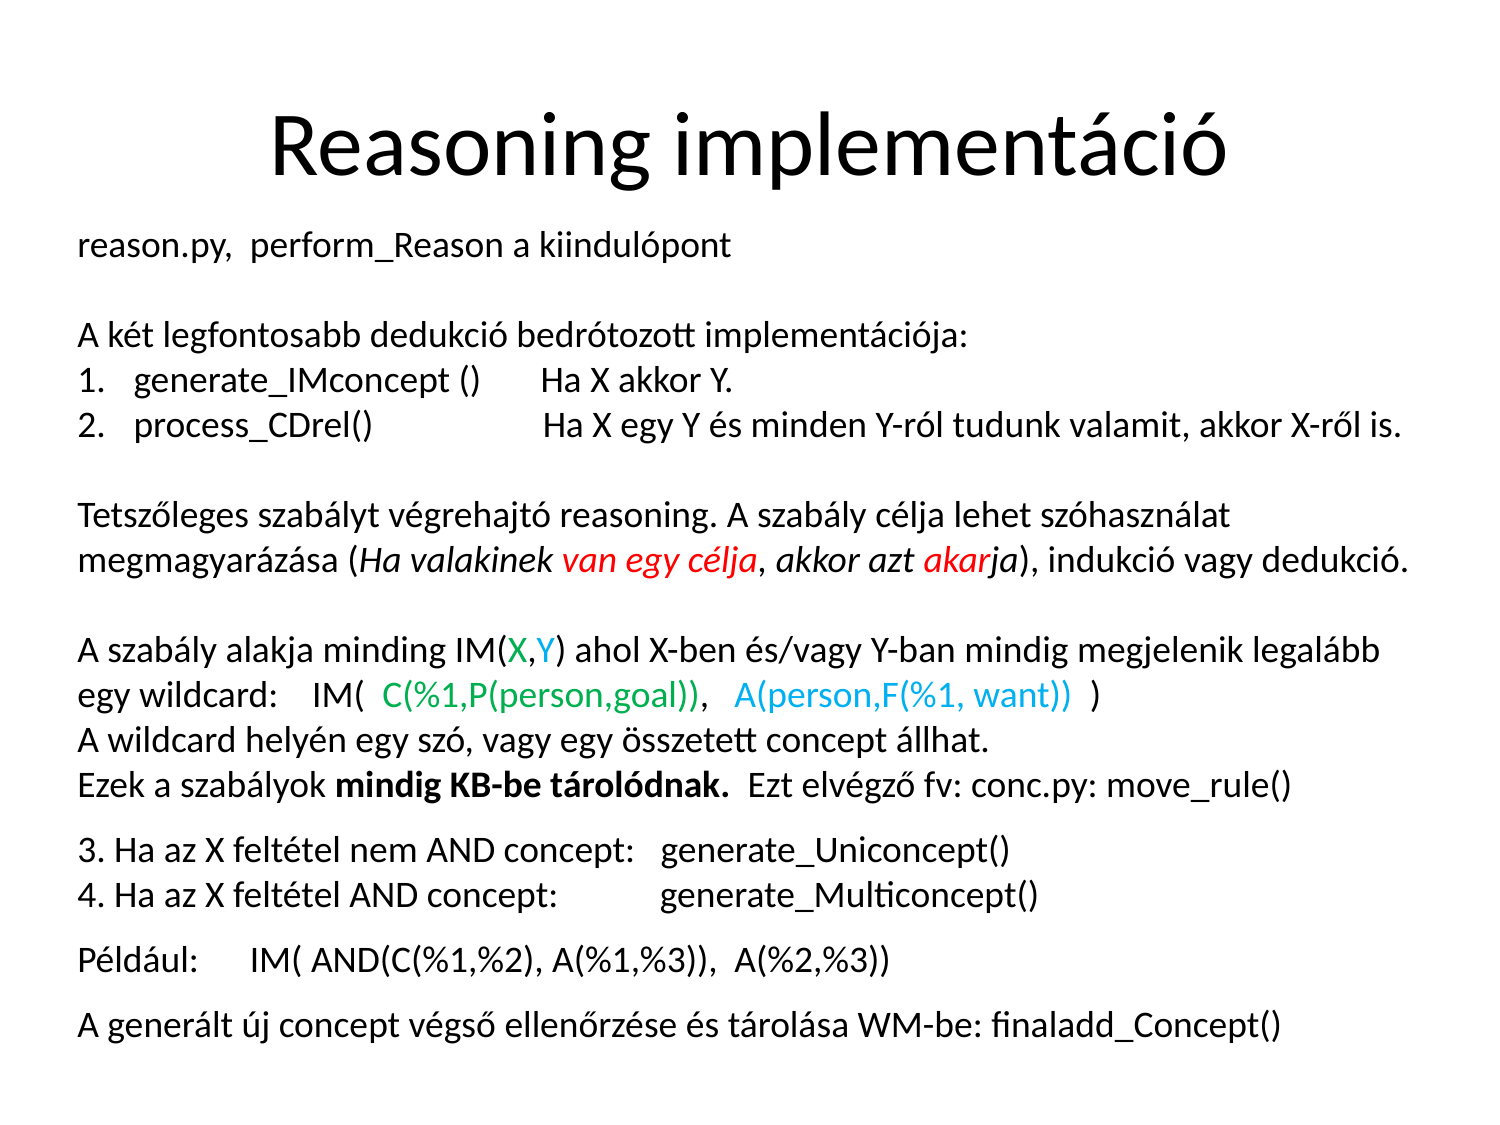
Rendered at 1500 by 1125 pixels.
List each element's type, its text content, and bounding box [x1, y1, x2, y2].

title Reasoning implementáció [75, 45, 1425, 212]
text_box reason.py, perform_Reason a kiindulópont A két legfontosabb dedukció bedrótozott implementációja: generate_IMconcept () Ha X akkor Y. process_CDrel() Ha X egy Y és minden Y-ról tudunk valamit, akkor X-ről is. Tetszőleges szabályt végrehajtó reasoning. A szabály célja lehet szóhasználat megmagyarázása (Ha valakinek van egy célja, akkor azt akarja), indukció vagy dedukció. A szabály alakja minding IM(X,Y) ahol X-ben és/vagy Y-ban mindig megjelenik legalább egy wildcard: IM( C(%1,P(person,goal)), A(person,F(%1, want)) ) A wildcard helyén egy szó, vagy egy összetett concept állhat. Ezek a szabályok mindig KB-be tárolódnak. Ezt elvégző fv: conc.py: move_rule() 3. Ha az X feltétel nem AND concept: generate_Uniconcept() 4. Ha az X feltétel AND concept: generate_Multiconcept() Például: IM( AND(C(%1,%2), A(%1,%3)), A(%2,%3)) A generált új concept végső ellenőrzése és tárolása WM-be: finaladd_Concept() [62, 212, 1438, 1098]
